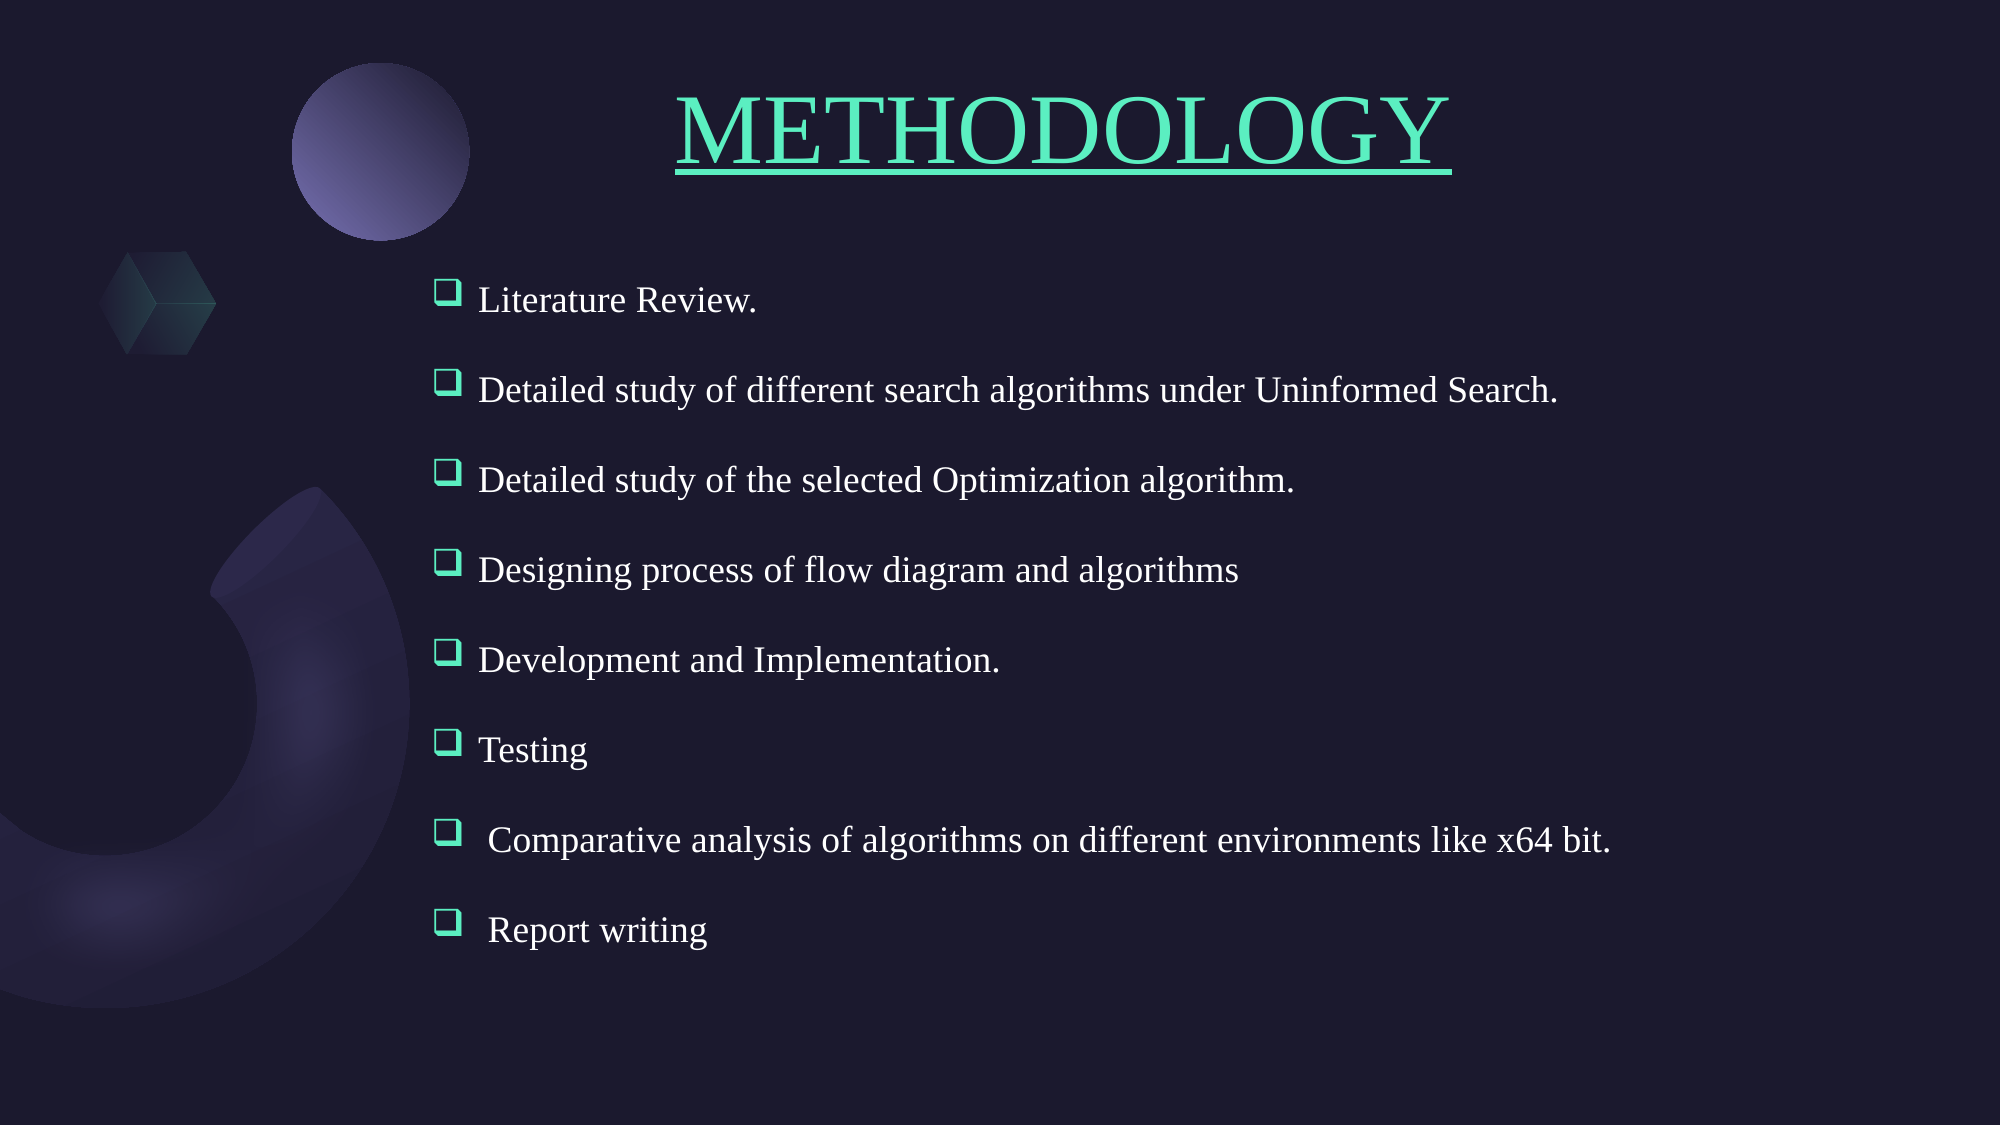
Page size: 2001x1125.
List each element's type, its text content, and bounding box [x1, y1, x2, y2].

text_box Literature Review. Detailed study of different search algorithms under Uninformed Search. Detailed study of the selected Optimization algorithm. Designing process of flow diagram and algorithms Development and Implementation. Testing Comparative analysis of algorithms on different environments like x64 bit. Report writing [416, 267, 1942, 958]
title METHODOLOGY [674, 59, 1511, 188]
